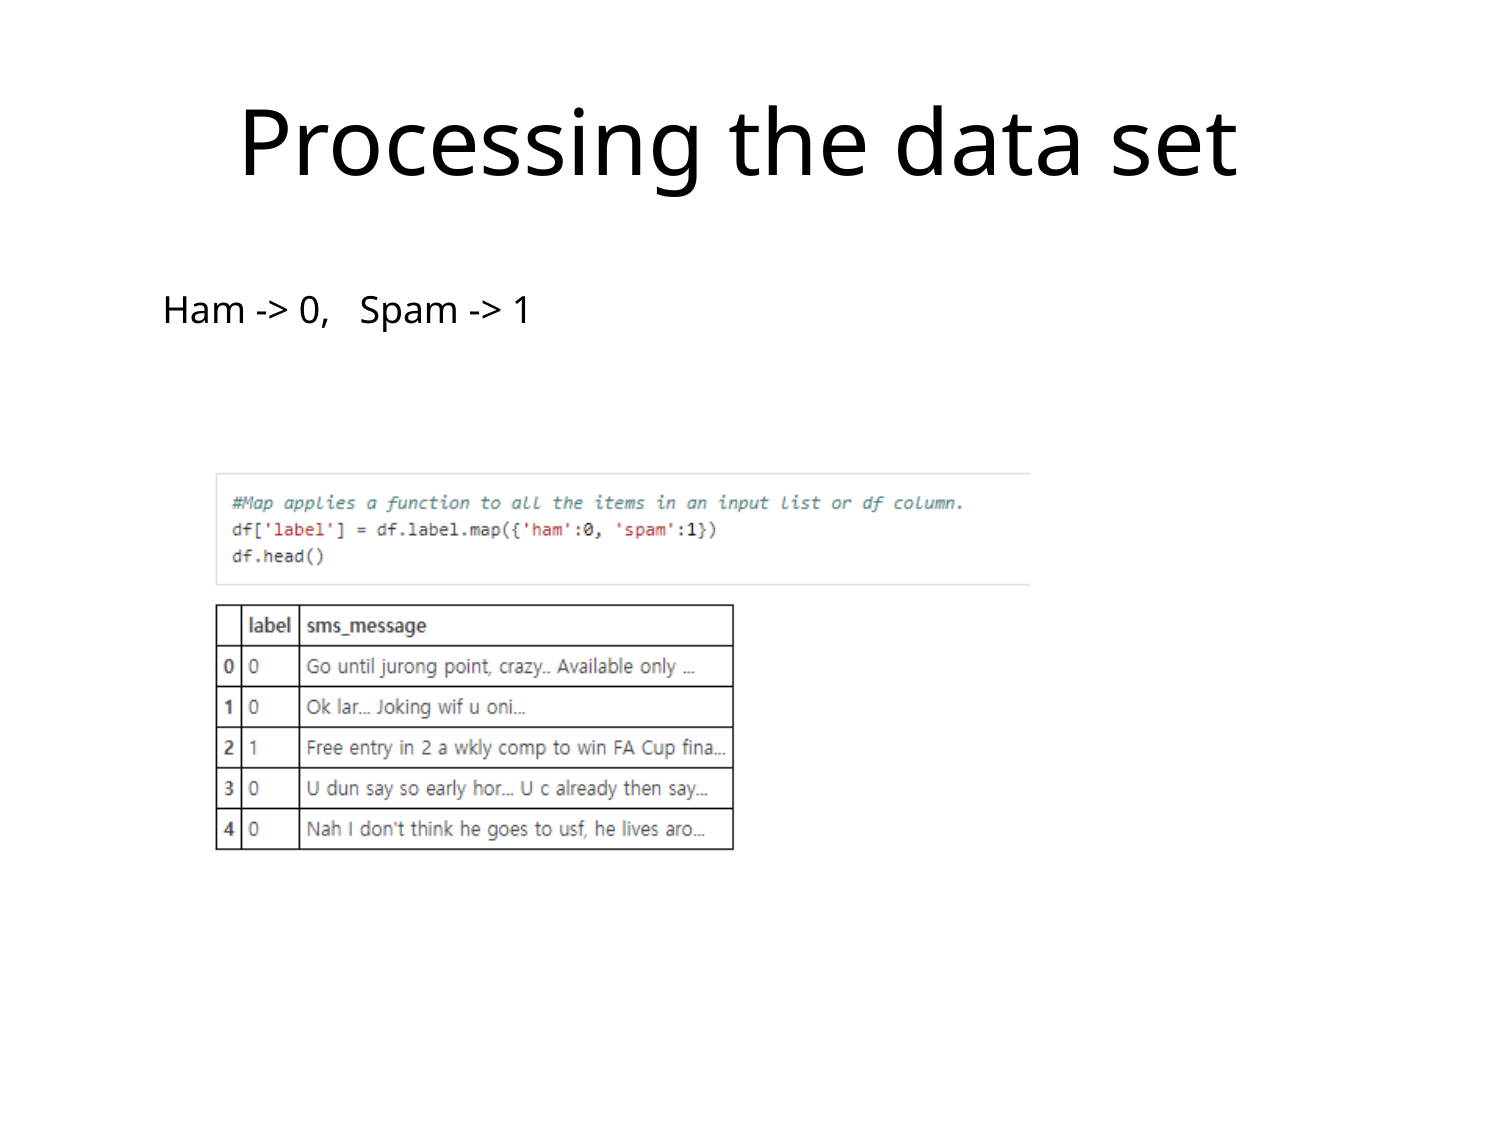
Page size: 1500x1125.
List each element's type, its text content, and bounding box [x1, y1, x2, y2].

text_box Ham -> 0, Spam -> 1 [147, 278, 1282, 339]
title Processing the data set [75, 45, 1425, 233]
picture [194, 455, 1030, 869]
